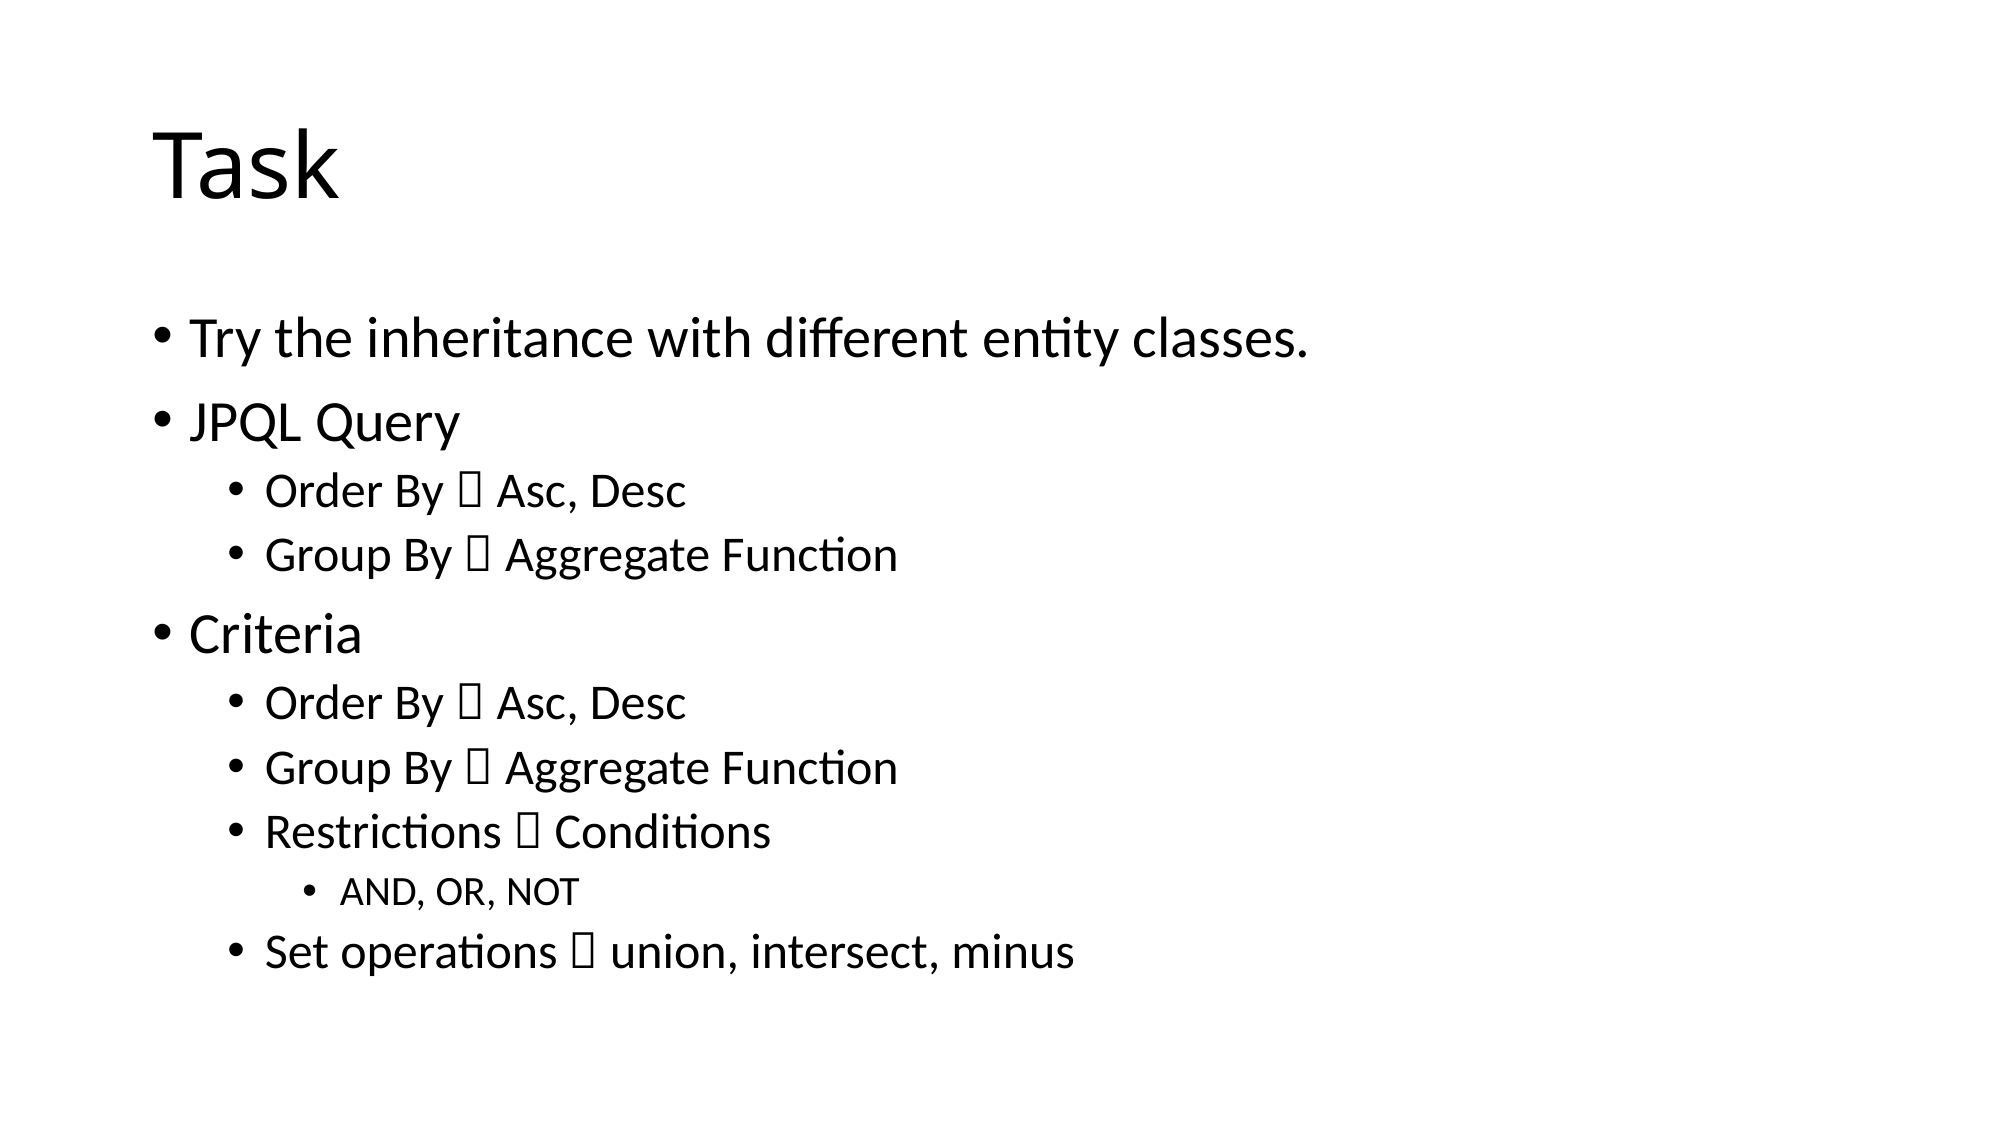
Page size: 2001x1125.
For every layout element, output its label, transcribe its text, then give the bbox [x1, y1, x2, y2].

list Try the inheritance with different entity classes. JPQL Query Order By  Asc, Desc Group By  Aggregate Function Criteria Order By  Asc, Desc Group By  Aggregate Function Restrictions  Conditions AND, OR, NOT Set operations  union, intersect, minus [137, 299, 1863, 1014]
title Task [137, 59, 1863, 278]
